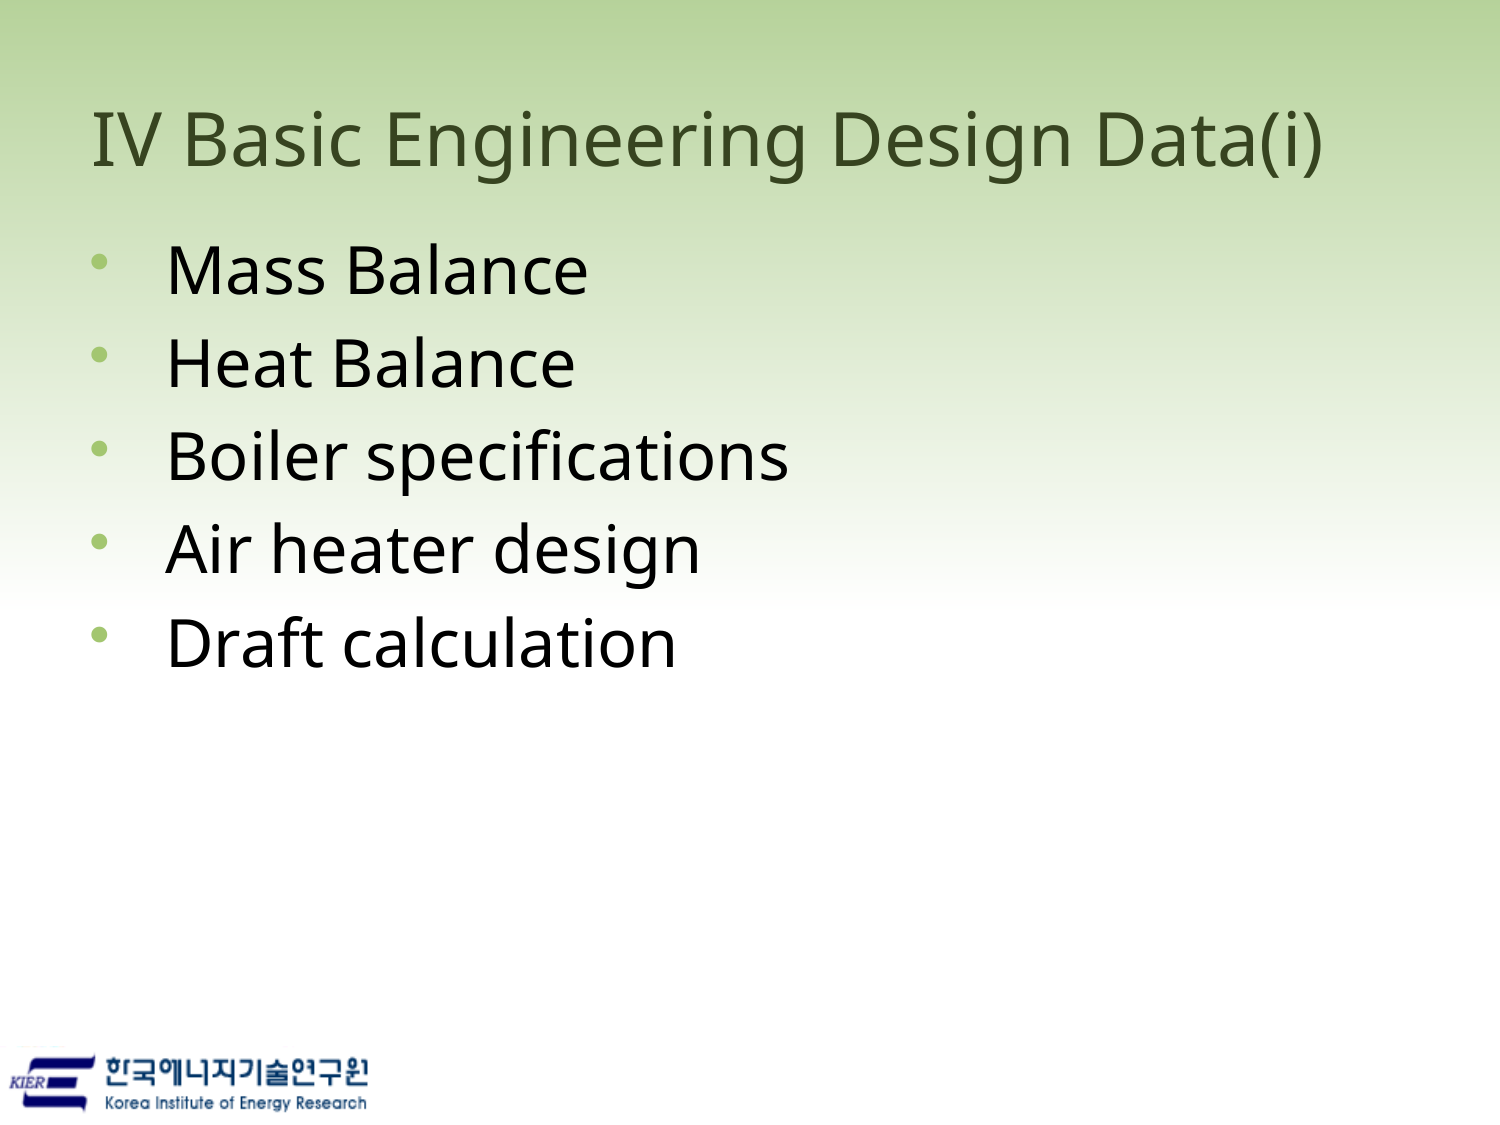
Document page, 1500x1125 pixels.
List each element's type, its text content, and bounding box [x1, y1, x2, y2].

picture [0, 1046, 374, 1125]
title IV Basic Engineering Design Data(i) [76, 42, 1427, 219]
list Mass Balance Heat Balance Boiler specifications Air heater design Draft calculation [76, 219, 1427, 963]
